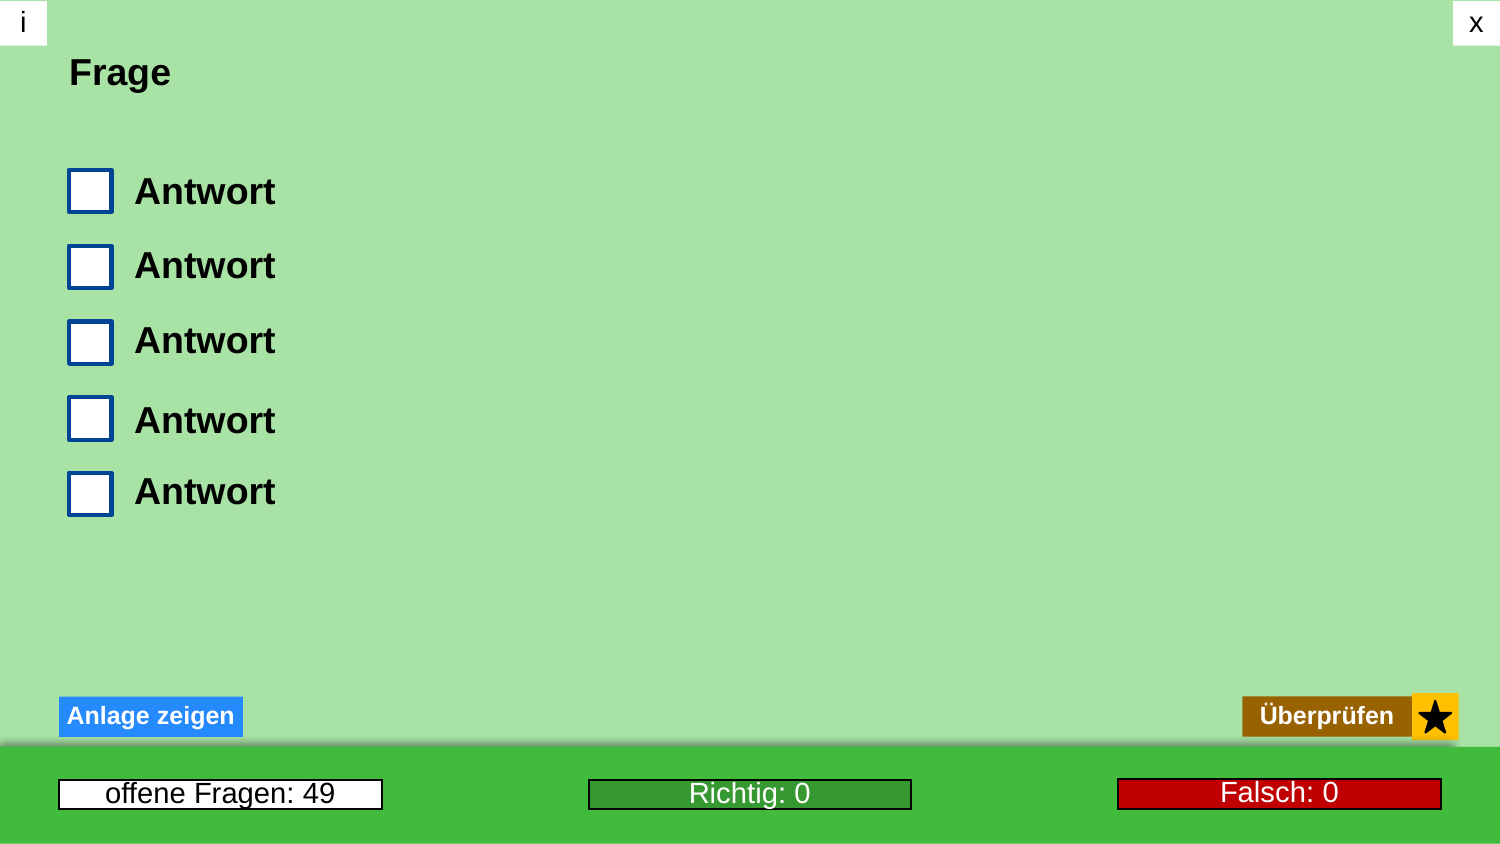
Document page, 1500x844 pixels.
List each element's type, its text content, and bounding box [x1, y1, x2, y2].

text_box i [0, 1, 47, 46]
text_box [1411, 692, 1459, 741]
text_box Frage [69, 55, 685, 94]
text_box Antwort [134, 323, 750, 362]
text_box offene Fragen: 49 [58, 779, 382, 810]
text_box Falsch: 0 [1118, 779, 1441, 809]
text_box [69, 169, 112, 213]
text_box Richtig: 0 [588, 779, 912, 810]
text_box Antwort [134, 402, 750, 442]
text_box [69, 397, 112, 440]
text_box Antwort [134, 474, 750, 513]
text_box [69, 245, 112, 289]
text_box Antwort [134, 173, 750, 212]
text_box [69, 472, 112, 516]
text_box [0, 746, 1500, 844]
text_box Antwort [134, 247, 750, 286]
text_box x [1453, 1, 1500, 46]
text_box [69, 321, 112, 364]
text_box [0, 0, 1500, 746]
text_box Anlage zeigen [59, 696, 243, 737]
text_box Überprüfen [1242, 696, 1411, 737]
